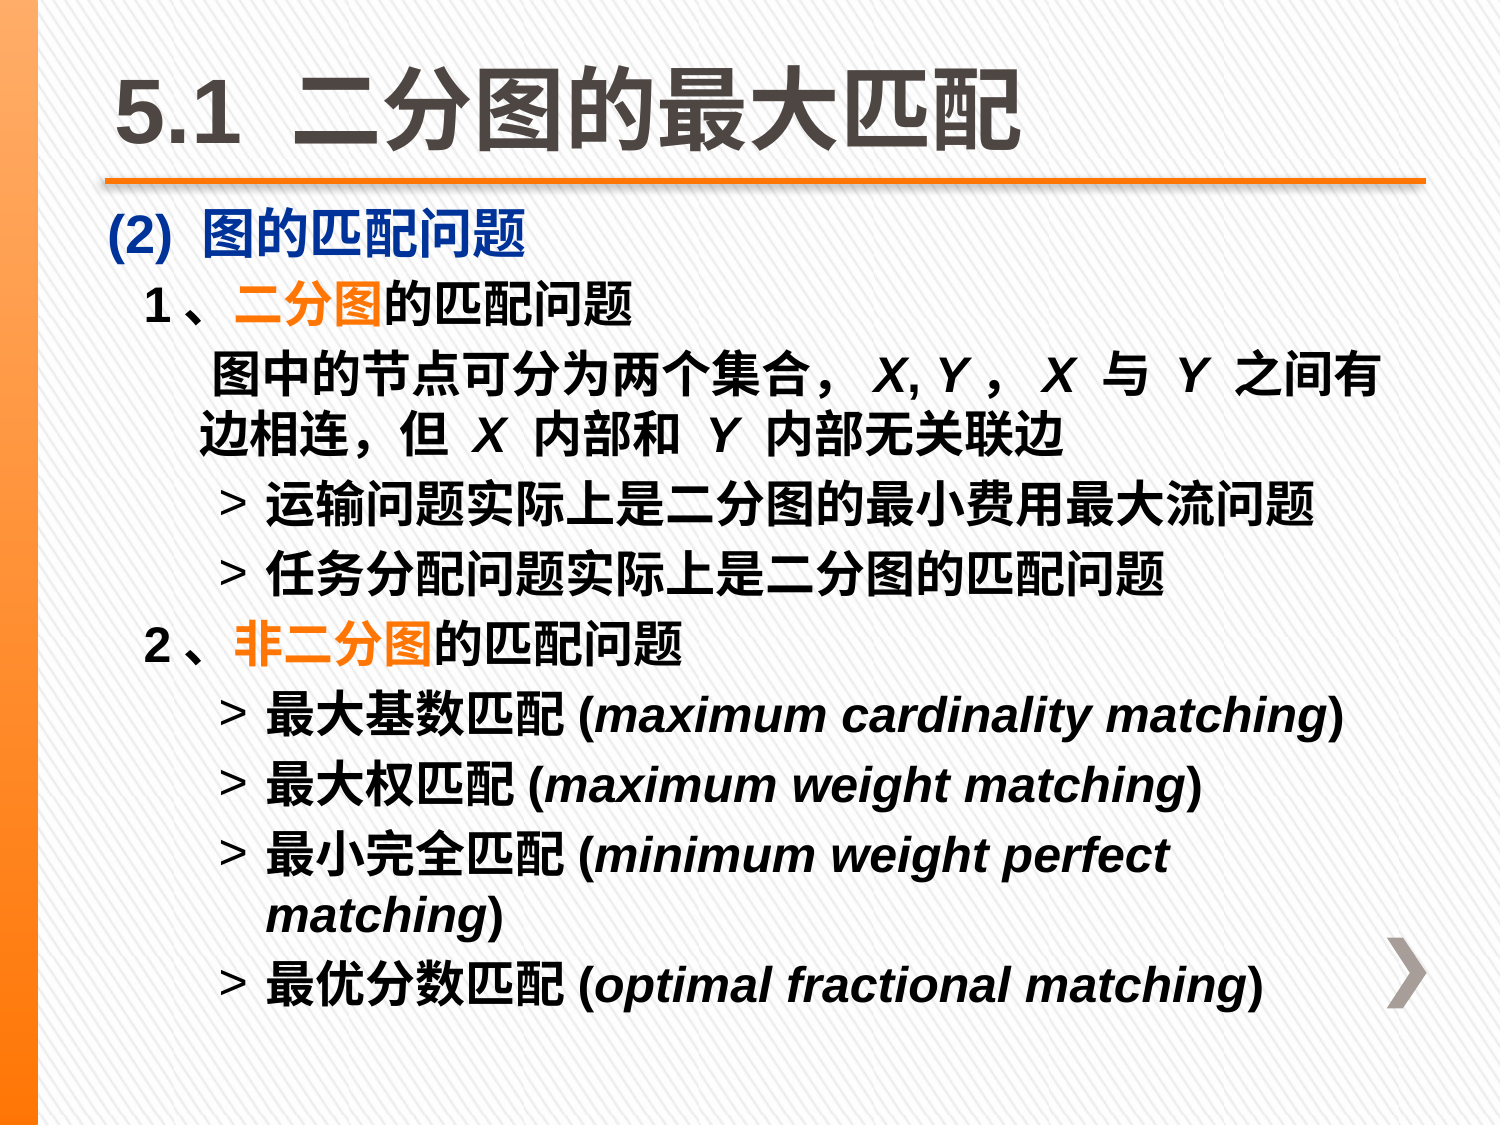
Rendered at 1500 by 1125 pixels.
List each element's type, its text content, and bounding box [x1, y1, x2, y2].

title 5.1 二分图的最大匹配 [99, 0, 1422, 170]
text_box (2) 图的匹配问题 [78, 198, 896, 273]
list 1、二分图的匹配问题 图中的节点可分为两个集合，X, Y，X 与 Y 之间有边相连，但 X 内部和 Y 内部无关联边 运输问题实际上是二分图的最小费用最大流问题 任务分配问题实际上是二分图的匹配问题 2、非二分图的匹配问题 最大基数匹配(maximum cardinality matching) 最大权匹配(maximum weight matching) 最小完全匹配(minimum weight perfect matching) 最优分数匹配(optimal fractional matching) [128, 265, 1404, 1078]
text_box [0, 281, 37, 285]
